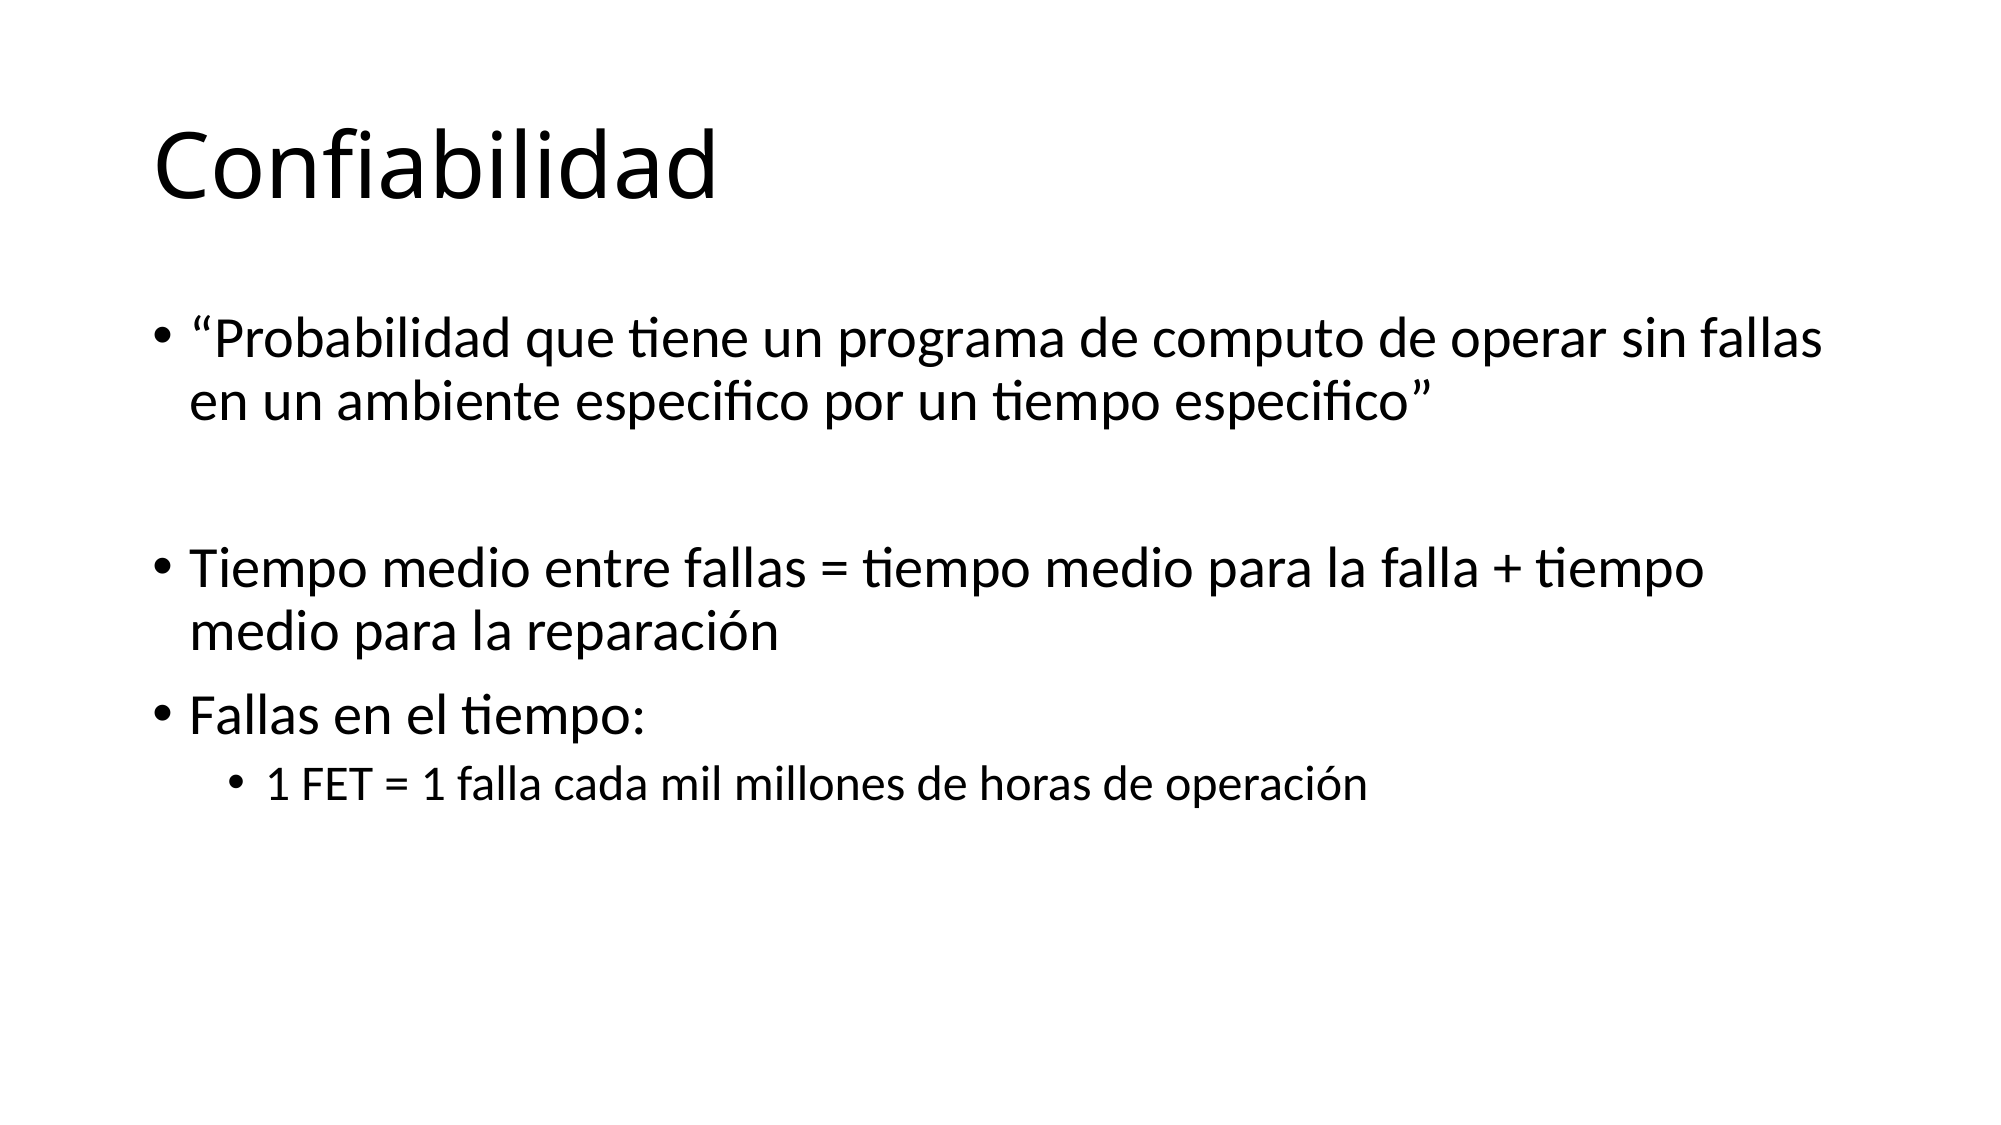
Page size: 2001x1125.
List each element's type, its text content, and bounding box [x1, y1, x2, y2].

title Confiabilidad [137, 59, 1863, 278]
list “Probabilidad que tiene un programa de computo de operar sin fallas en un ambiente especifico por un tiempo especifico” Tiempo medio entre fallas = tiempo medio para la falla + tiempo medio para la reparación Fallas en el tiempo: 1 FET = 1 falla cada mil millones de horas de operación [137, 299, 1863, 1014]
